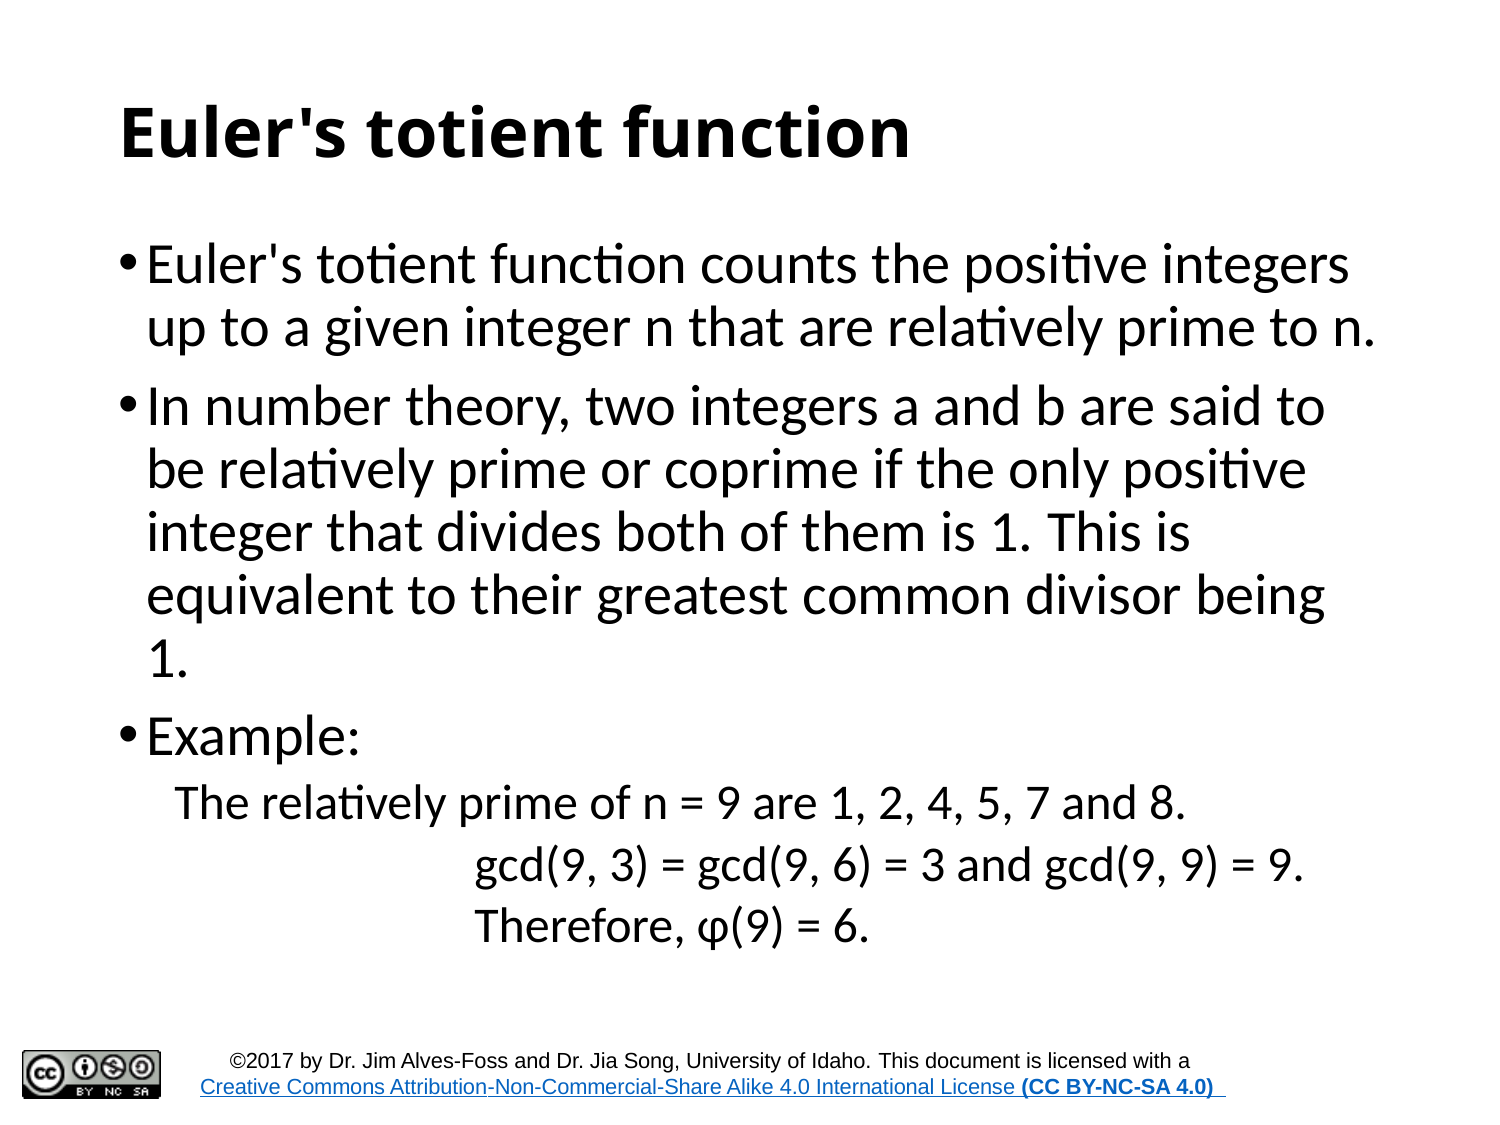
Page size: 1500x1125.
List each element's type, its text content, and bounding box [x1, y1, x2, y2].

title Euler's totient function [102, 59, 1398, 211]
picture [22, 1050, 161, 1099]
